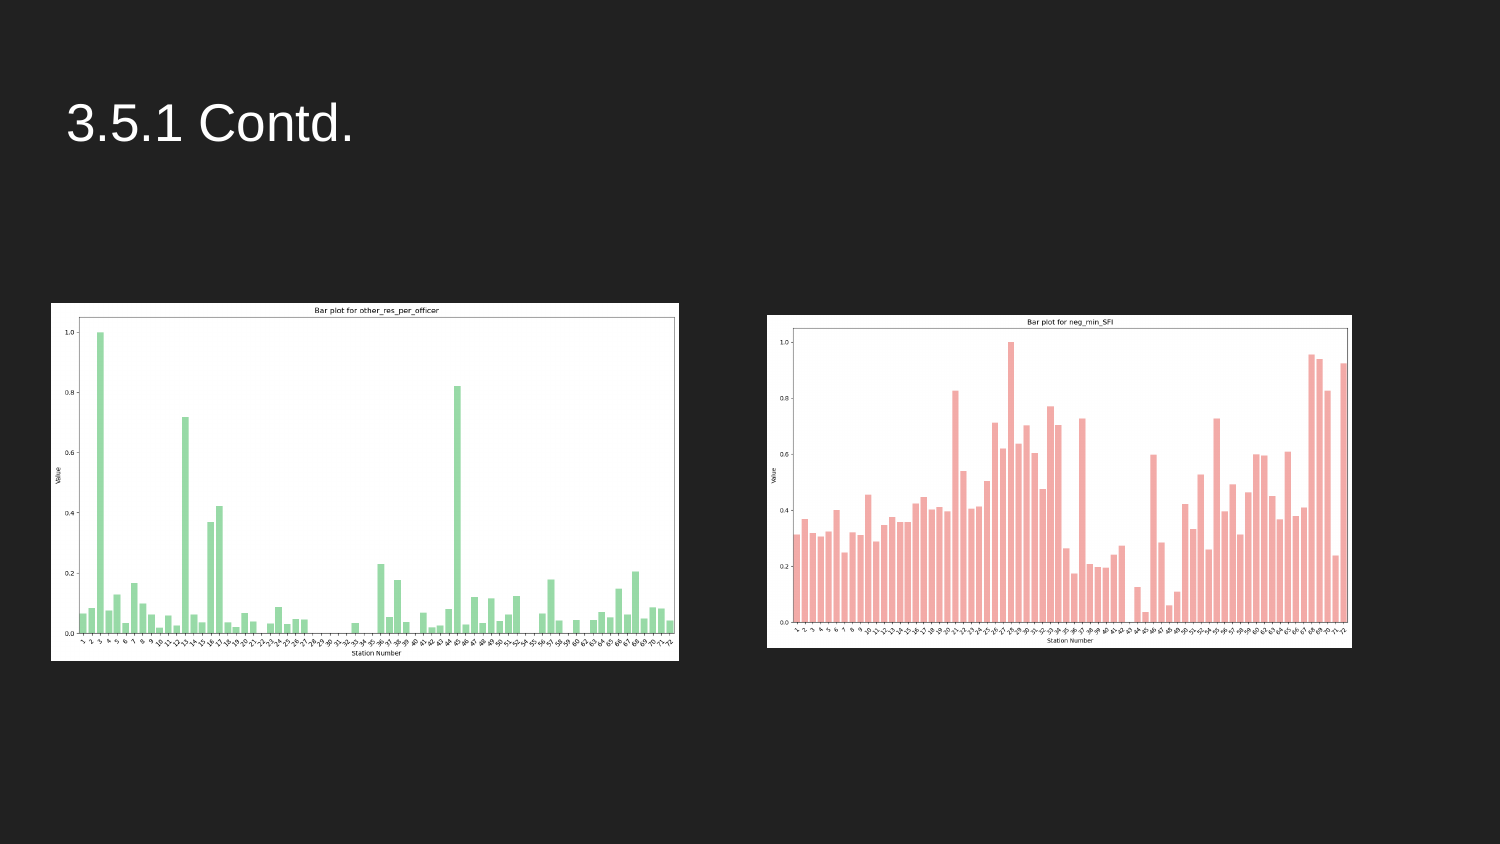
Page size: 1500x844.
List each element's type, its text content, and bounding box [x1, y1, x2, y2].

picture [767, 315, 1352, 649]
title 3.5.1 Contd. [51, 72, 1449, 167]
picture [50, 302, 679, 661]
